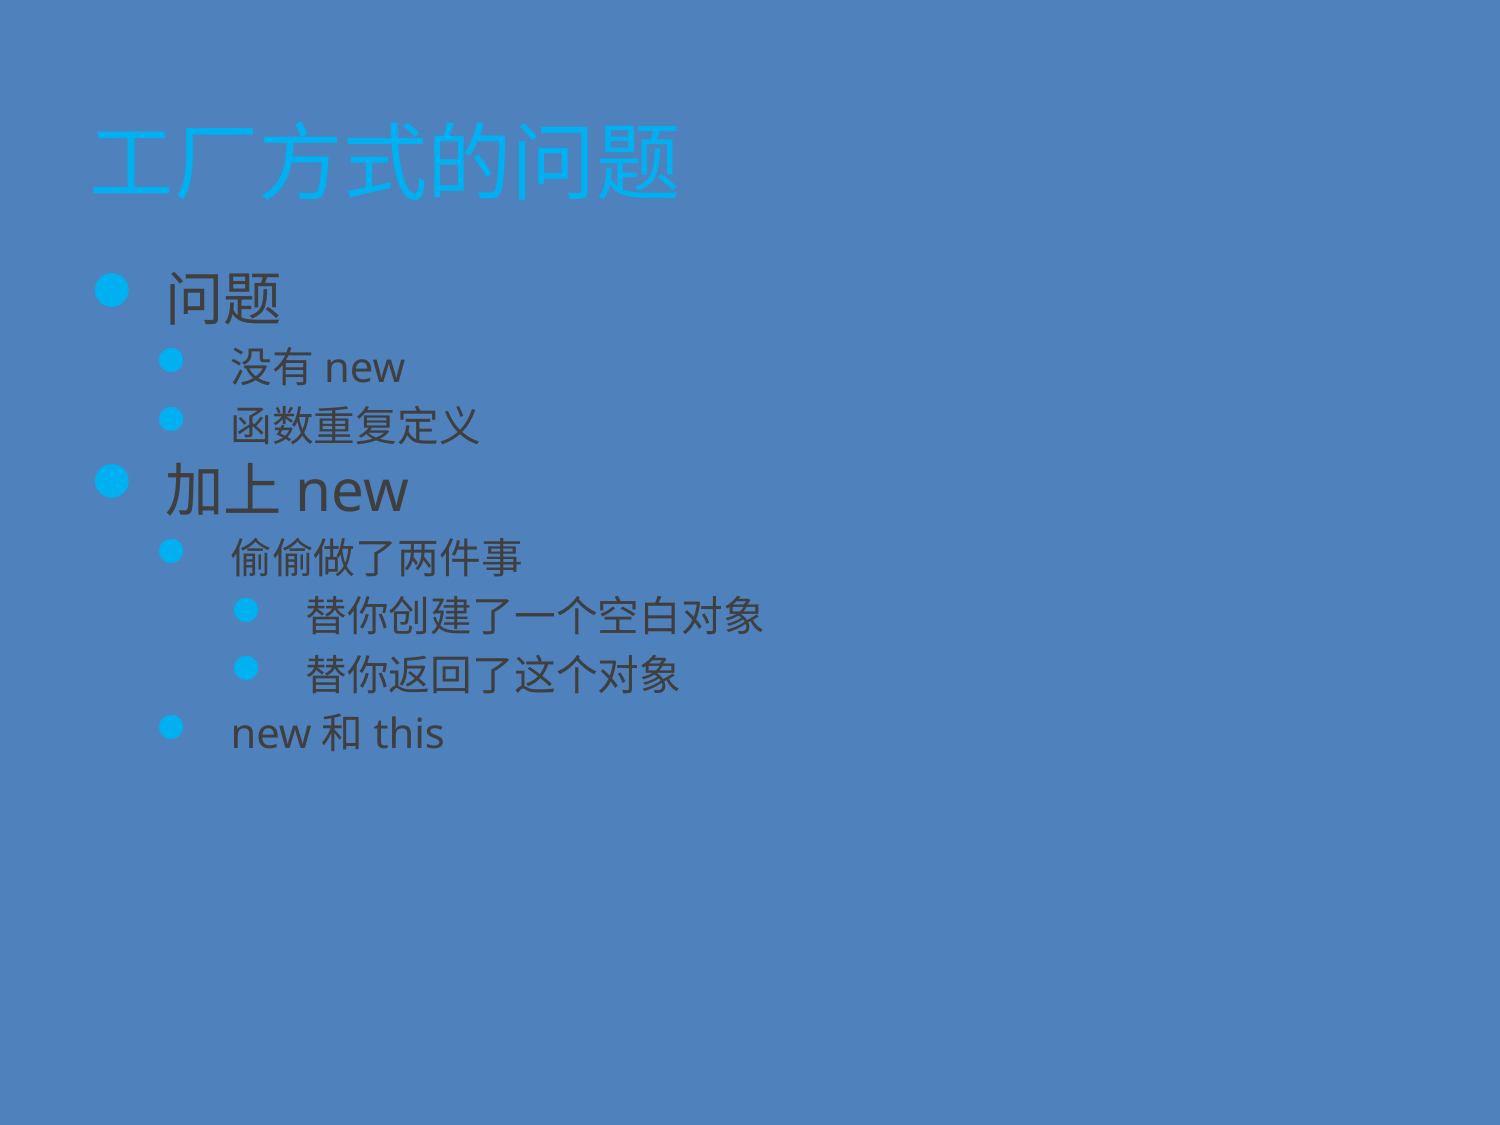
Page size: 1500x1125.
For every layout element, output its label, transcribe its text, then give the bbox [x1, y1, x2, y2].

list 问题 没有new 函数重复定义 加上new 偷偷做了两件事 替你创建了一个空白对象 替你返回了这个对象 new和this [75, 262, 1425, 1125]
title 工厂方式的问题 [75, 101, 1425, 219]
